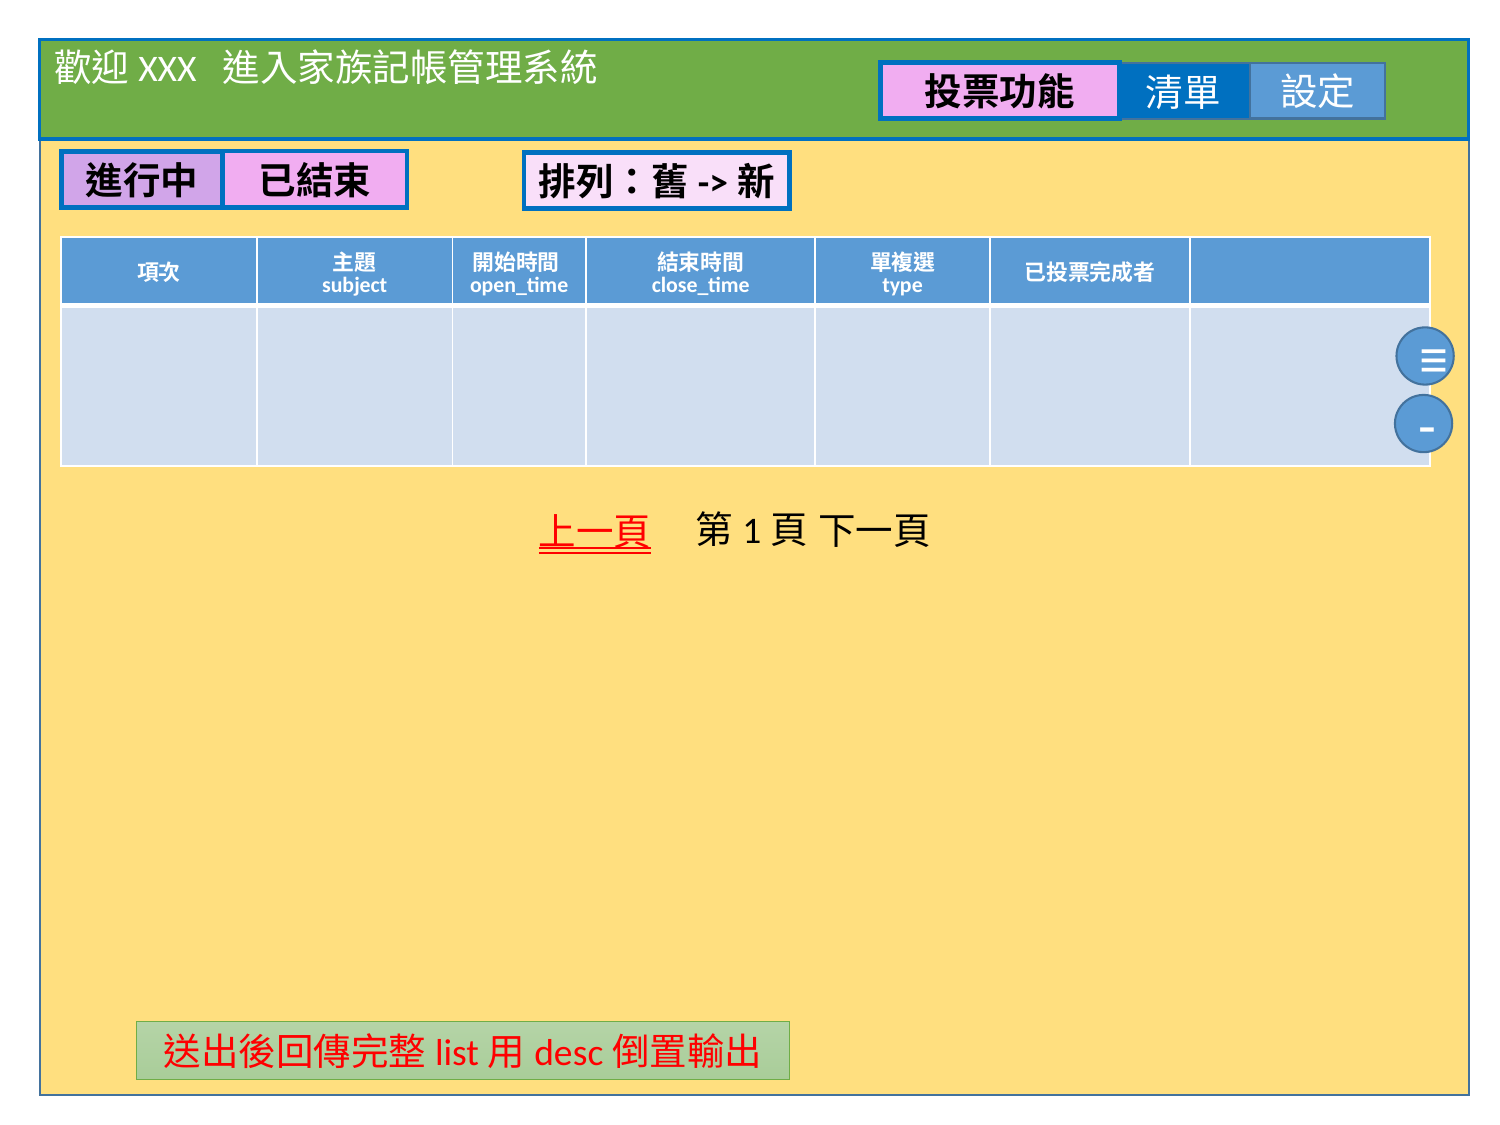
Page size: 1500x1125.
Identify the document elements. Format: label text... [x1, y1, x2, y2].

table_cell [62, 308, 256, 465]
text_box - [1393, 393, 1454, 454]
table_cell [991, 308, 1189, 465]
table_cell [816, 308, 989, 465]
table_cell [1191, 308, 1429, 465]
text_box 投票功能 [879, 62, 1121, 120]
table_header 單複選 type [816, 238, 989, 303]
table_header 開始時間open_time [453, 238, 585, 303]
table_header 已投票完成者 [991, 238, 1189, 303]
text_box 清單 [1121, 62, 1251, 120]
table_header [1191, 238, 1429, 303]
text_box 進行中 [60, 151, 222, 209]
text_box 排列：舊->新 [523, 151, 791, 210]
text_box 歡迎XXX 進入家族記帳管理系統 [38, 38, 1470, 141]
table_cell [258, 308, 452, 465]
table_header 項次 [62, 238, 256, 303]
text_box 下一頁 [803, 499, 957, 560]
table_cell [453, 308, 585, 465]
table_cell [587, 308, 814, 465]
text_box 第1頁 [681, 498, 835, 559]
text_box 送出後回傳完整list用desc倒置輸出 [136, 1021, 790, 1080]
text_box [39, 141, 1470, 1096]
text_box ≡ [1395, 326, 1455, 386]
text_box 上一頁 [523, 500, 678, 560]
text_box 已結束 [222, 150, 408, 209]
table_header 結束時間 close_time [587, 238, 814, 303]
table_header 主題 subject [258, 238, 452, 303]
text_box 設定 [1251, 62, 1386, 120]
